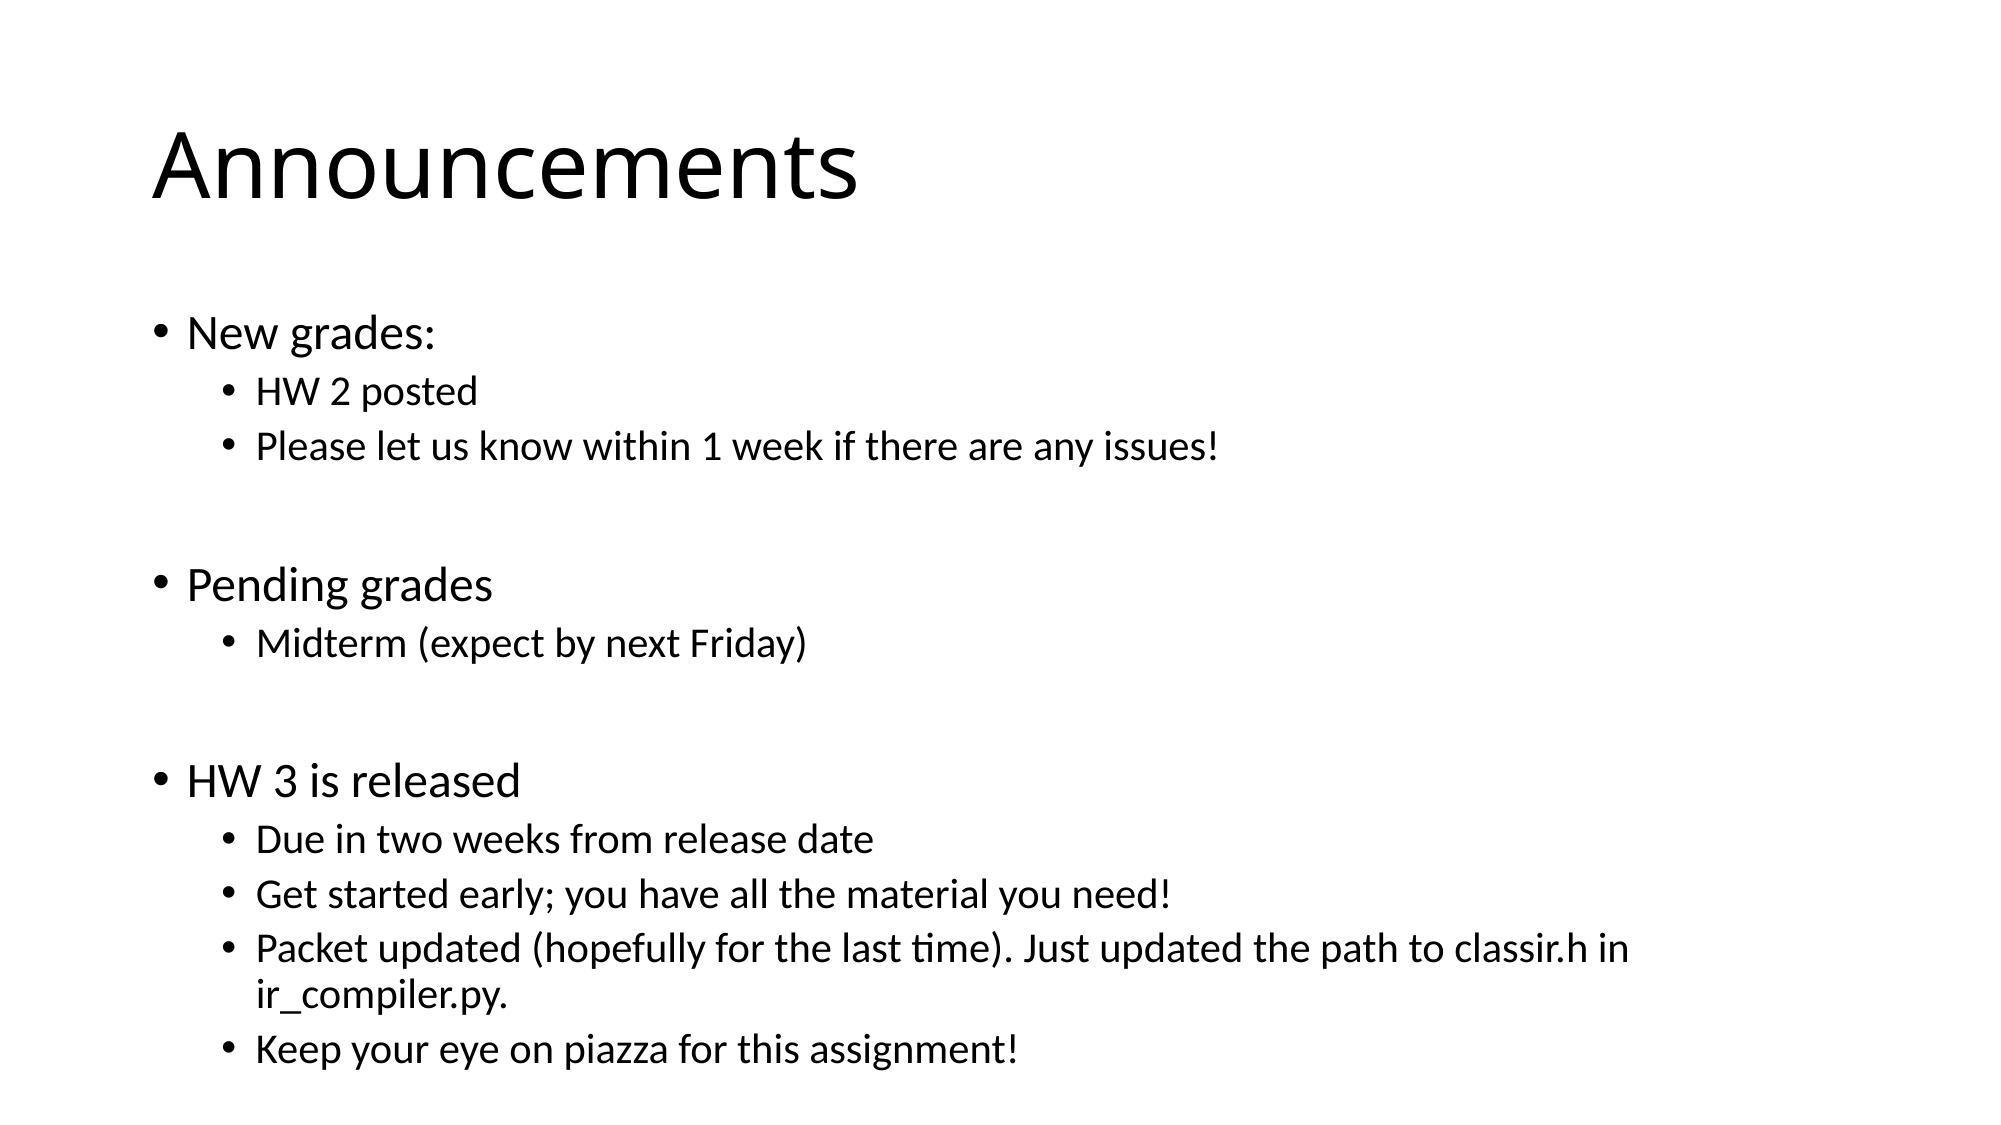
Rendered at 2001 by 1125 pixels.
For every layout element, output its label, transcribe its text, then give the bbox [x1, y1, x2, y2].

title Announcements [137, 59, 1863, 278]
list New grades: HW 2 posted Please let us know within 1 week if there are any issues! Pending grades Midterm (expect by next Friday) HW 3 is released Due in two weeks from release date Get started early; you have all the material you need! Packet updated (hopefully for the last time). Just updated the path to classir.h in ir_compiler.py. Keep your eye on piazza for this assignment! [137, 299, 1905, 1087]
